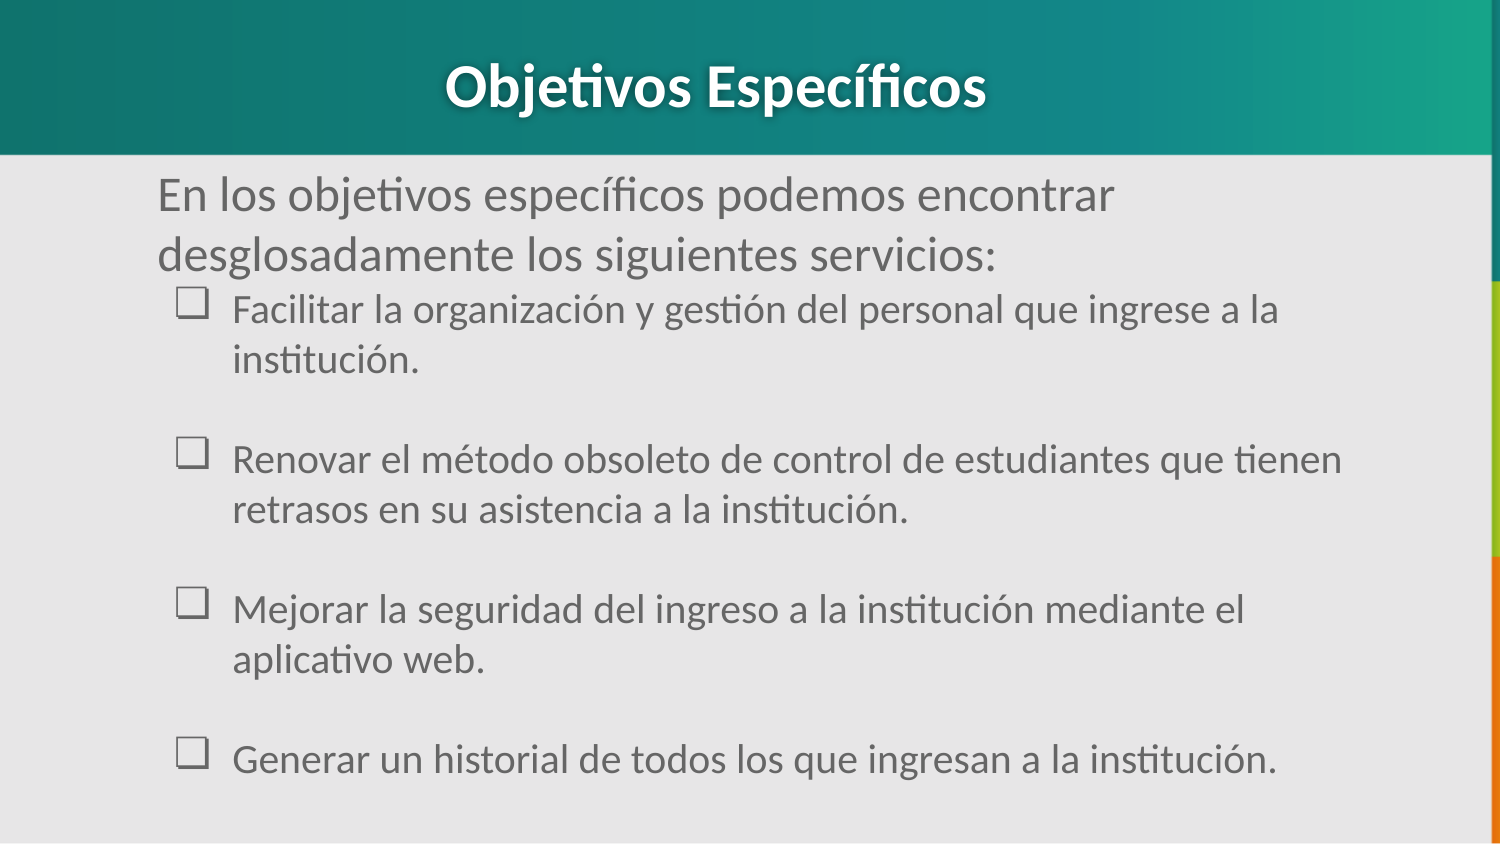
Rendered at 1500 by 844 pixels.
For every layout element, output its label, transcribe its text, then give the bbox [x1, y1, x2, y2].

picture [0, 0, 1500, 844]
text_box Objetivos Específicos [379, 9, 1054, 155]
text_box En los objetivos específicos podemos encontrar desglosadamente los siguientes servicios: Facilitar la organización y gestión del personal que ingrese a la institución. Renovar el método obsoleto de control de estudiantes que tienen retrasos en su asistencia a la institución. Mejorar la seguridad del ingreso a la institución mediante el aplicativo web. Generar un historial de todos los que ingresan a la institución. [142, 154, 1371, 844]
